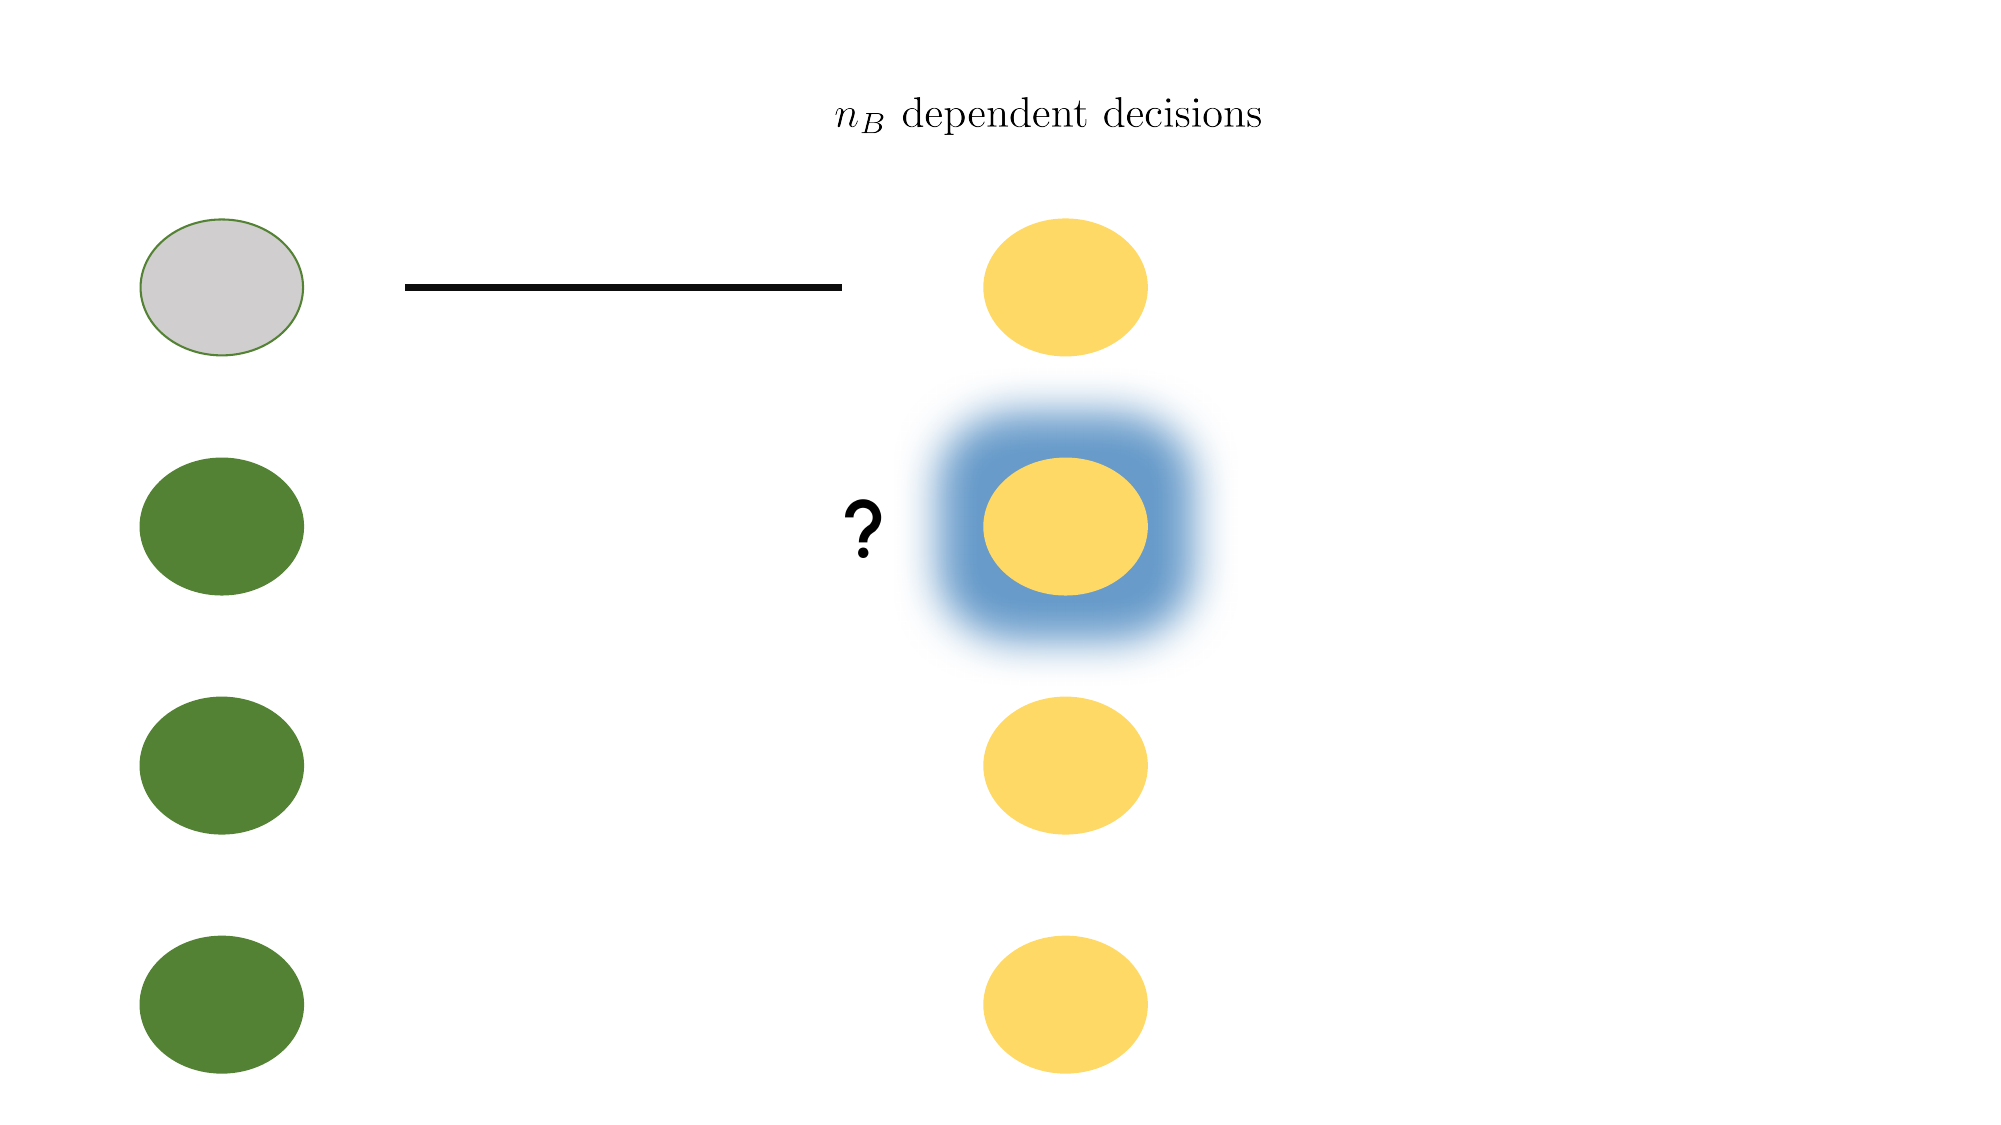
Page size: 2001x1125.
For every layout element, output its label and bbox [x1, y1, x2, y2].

text_box [139, 935, 305, 1074]
text_box [983, 457, 1148, 596]
picture [829, 494, 898, 563]
picture [835, 97, 1261, 135]
text_box [139, 457, 305, 596]
text_box [983, 218, 1148, 357]
text_box [139, 218, 305, 357]
text_box [139, 696, 305, 835]
text_box [983, 935, 1148, 1074]
text_box [983, 696, 1148, 835]
